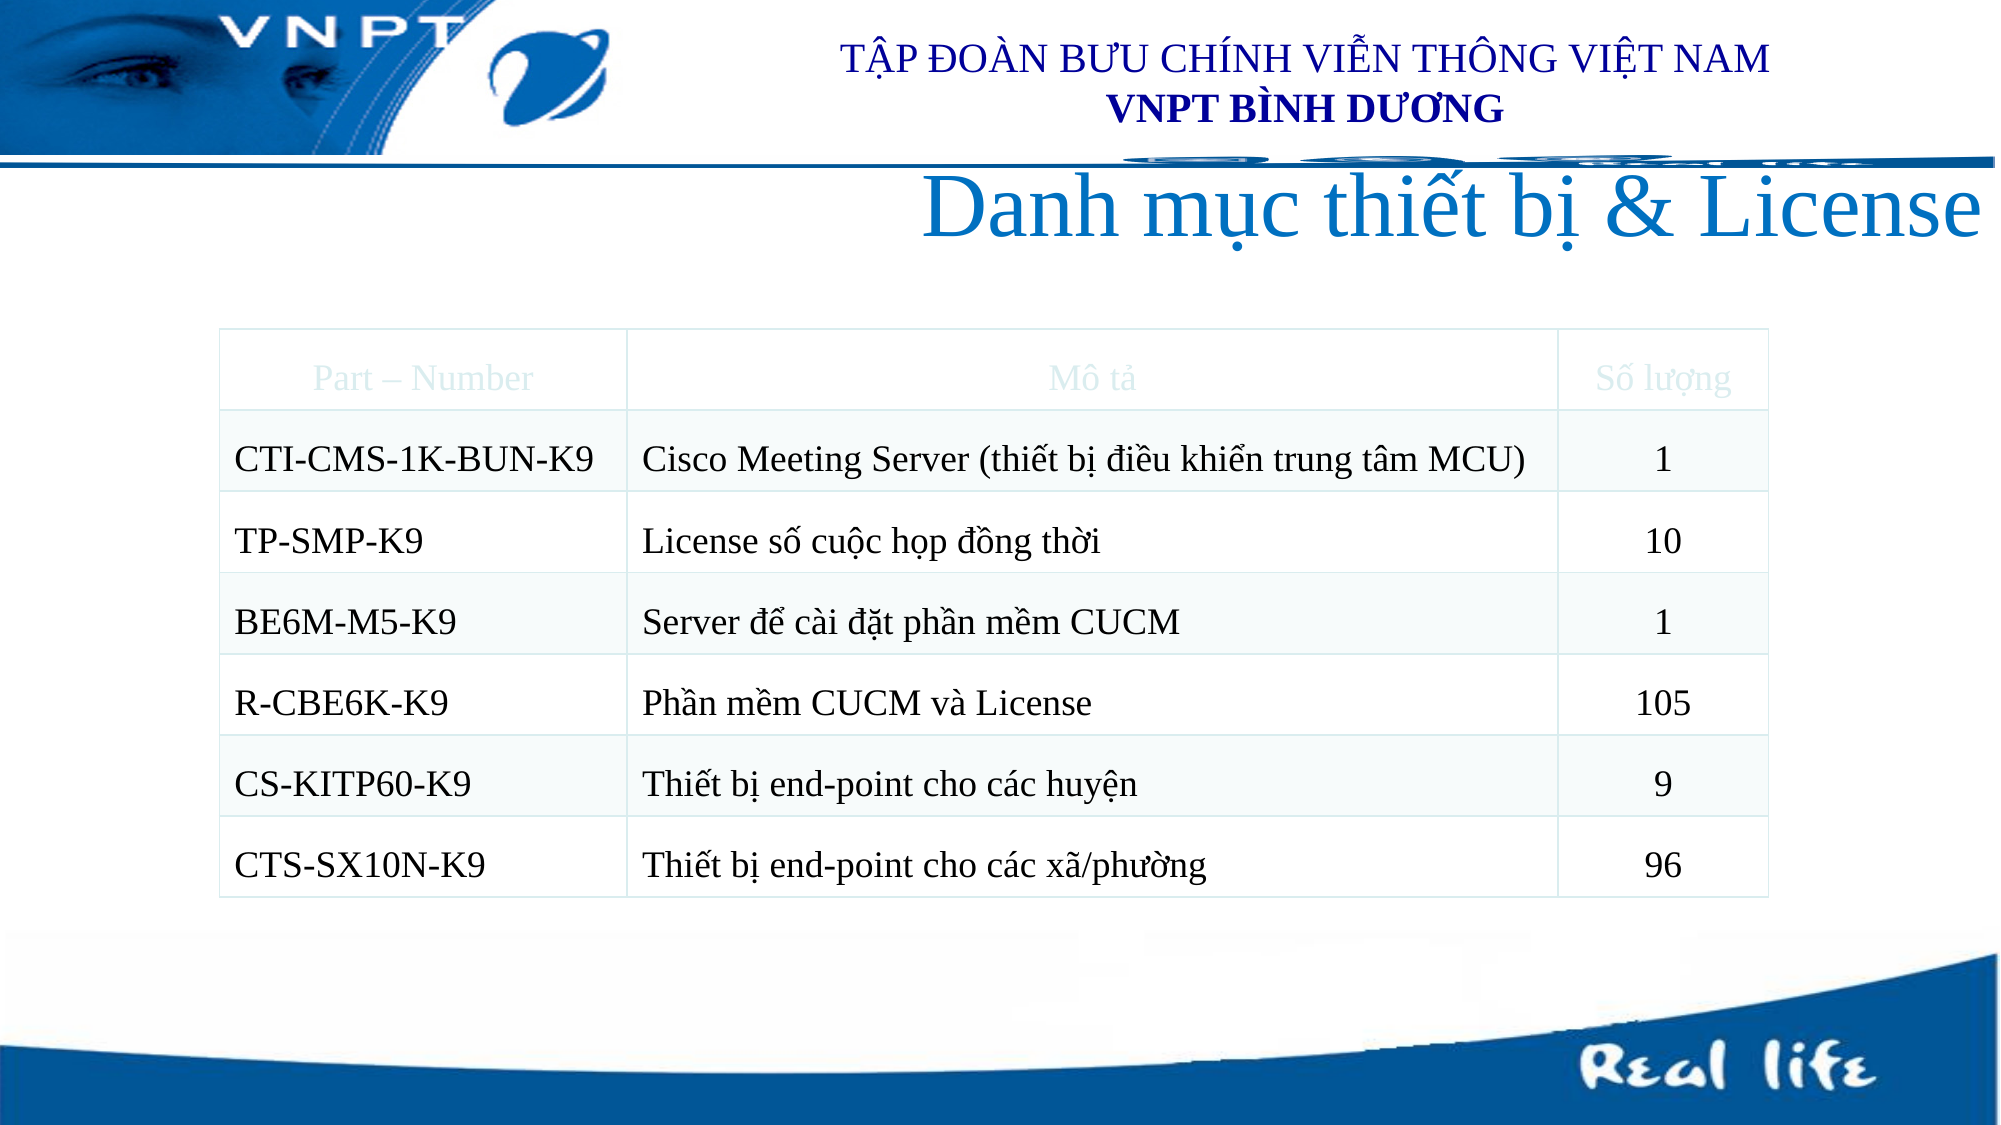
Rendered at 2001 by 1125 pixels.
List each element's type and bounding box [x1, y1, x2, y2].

text_box [0, 0, 2000, 1125]
